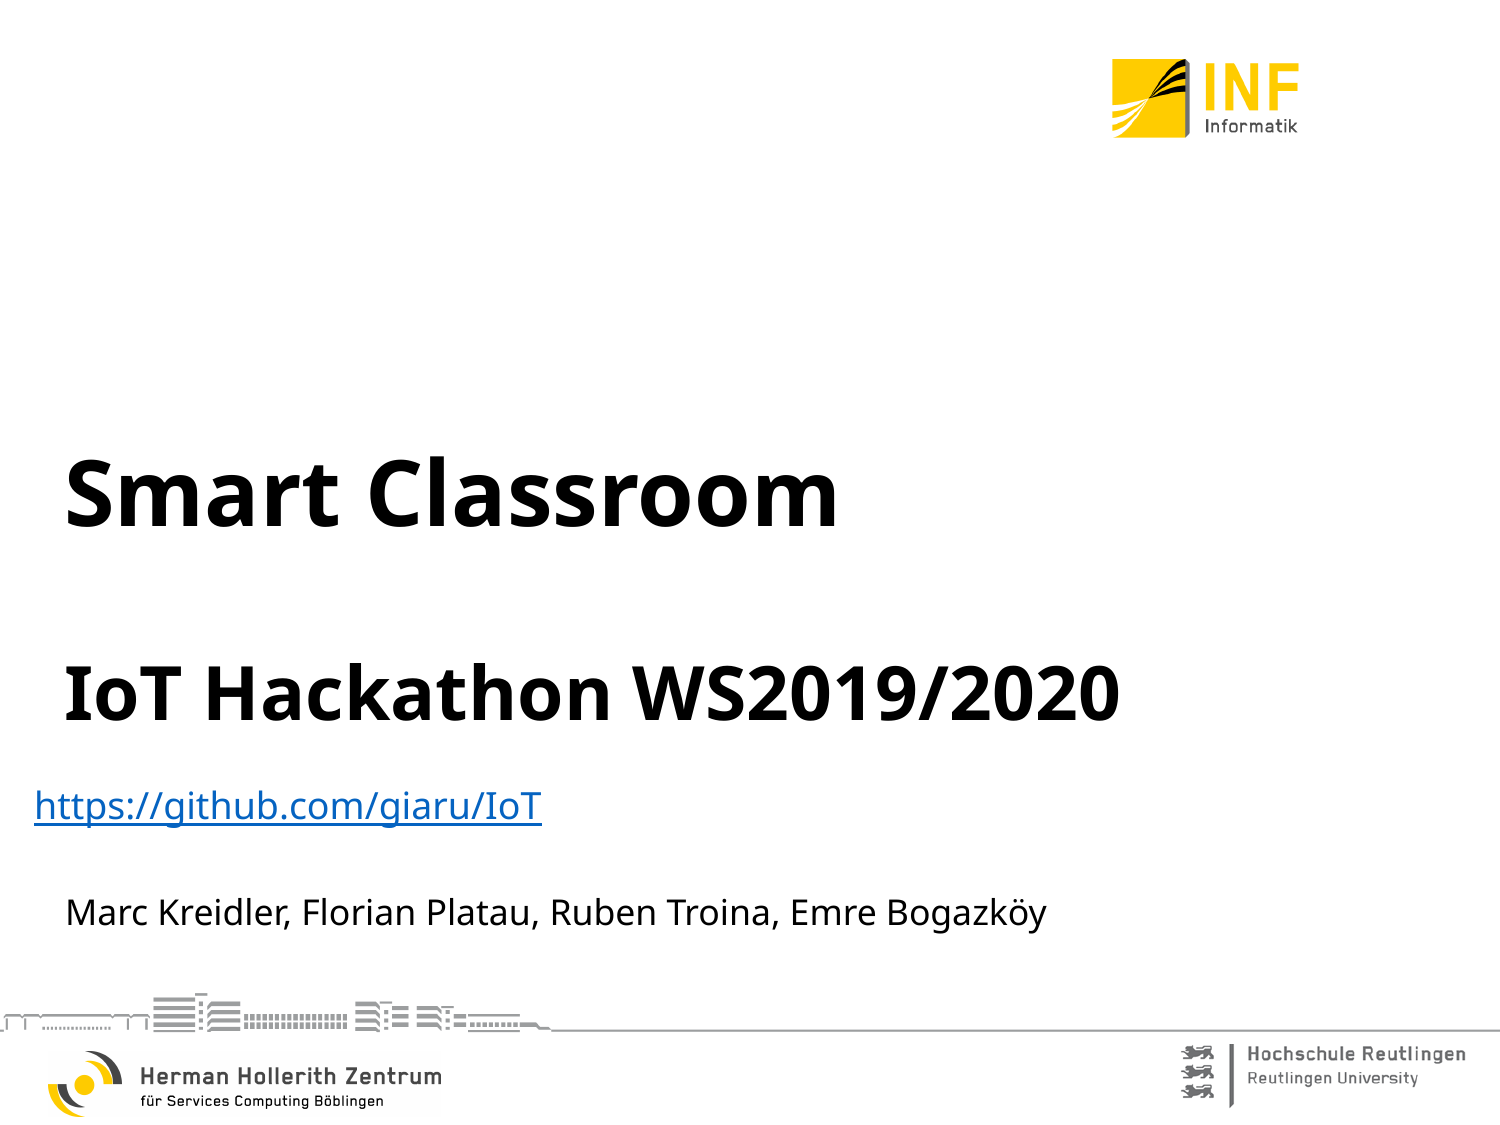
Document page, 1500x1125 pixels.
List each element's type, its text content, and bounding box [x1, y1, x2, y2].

text_box https://github.com/giaru/IoT [19, 788, 557, 841]
picture [48, 1051, 441, 1117]
title Smart Classroom IoT Hackathon WS2019/2020 [49, 318, 1487, 743]
subtitle Marc Kreidler, Florian Platau, Ruben Troina, Emre Bogazköy [50, 887, 1444, 943]
picture [1107, 53, 1391, 143]
picture [0, 984, 1500, 1113]
